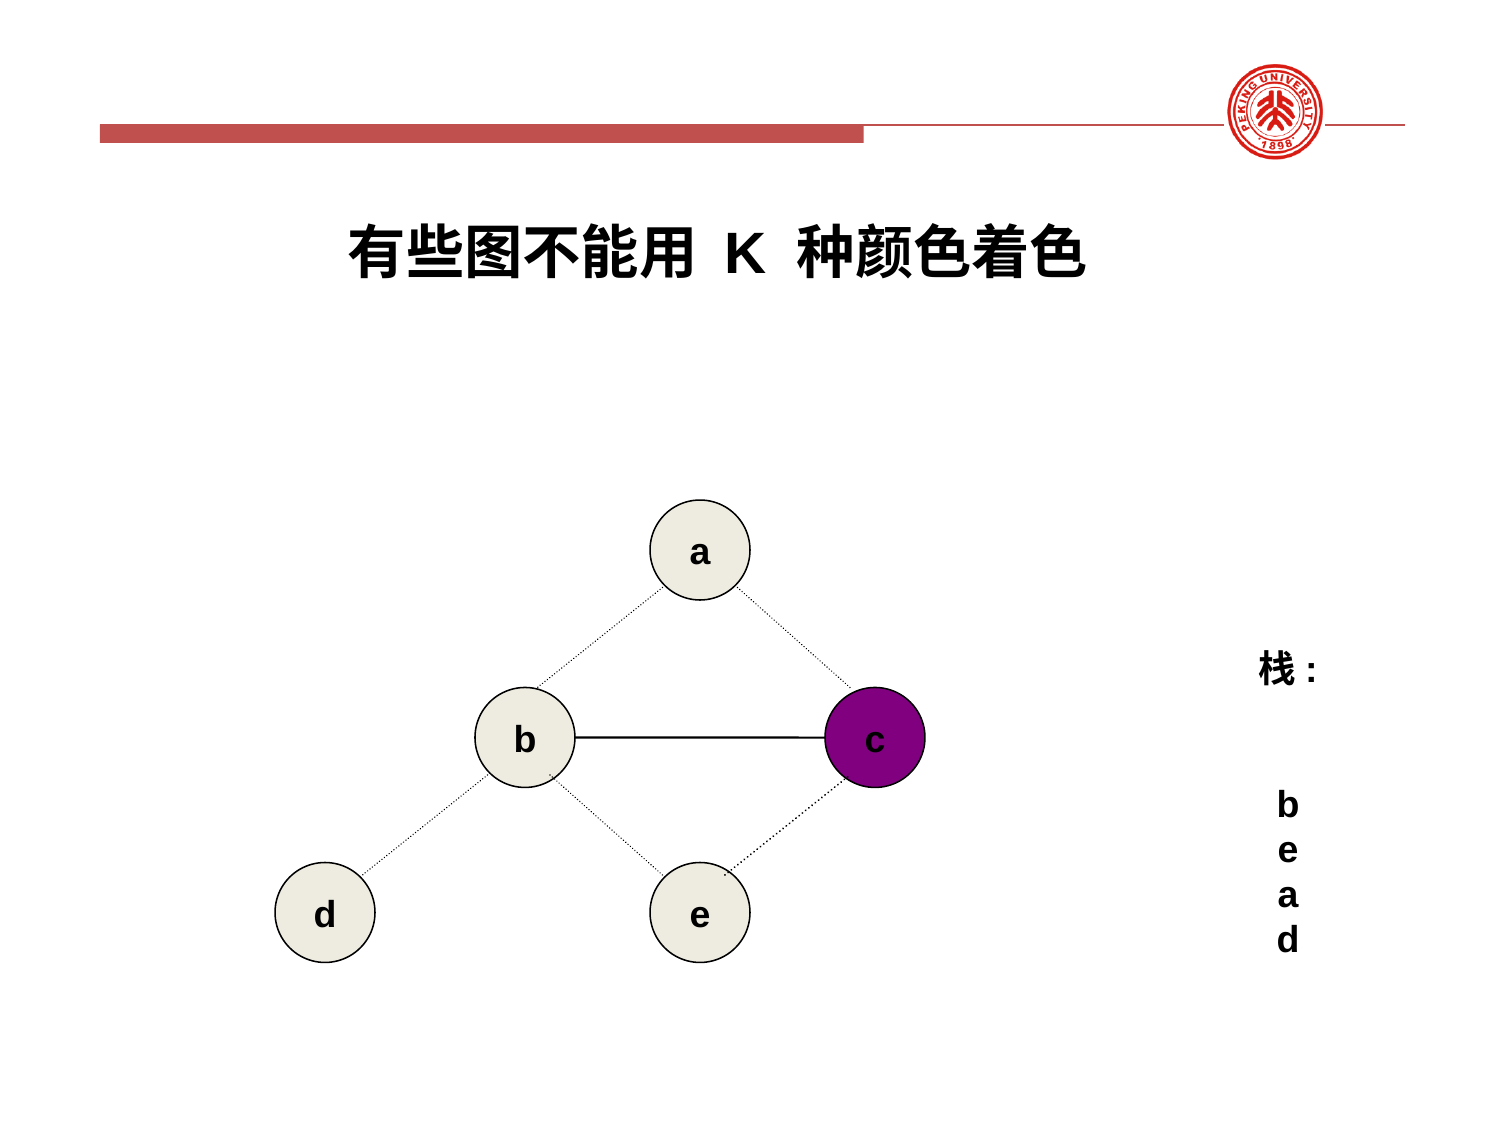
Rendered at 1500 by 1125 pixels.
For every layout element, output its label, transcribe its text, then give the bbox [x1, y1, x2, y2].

text_box d [275, 862, 376, 963]
text_box a [650, 500, 751, 601]
picture [1224, 62, 1325, 162]
text_box b [474, 687, 575, 788]
text_box c [825, 687, 925, 788]
text_box e [650, 862, 751, 963]
text_box 栈: b e a d [1243, 637, 1333, 968]
text_box 有些图不能用 K 种颜色着色 [333, 208, 1103, 293]
